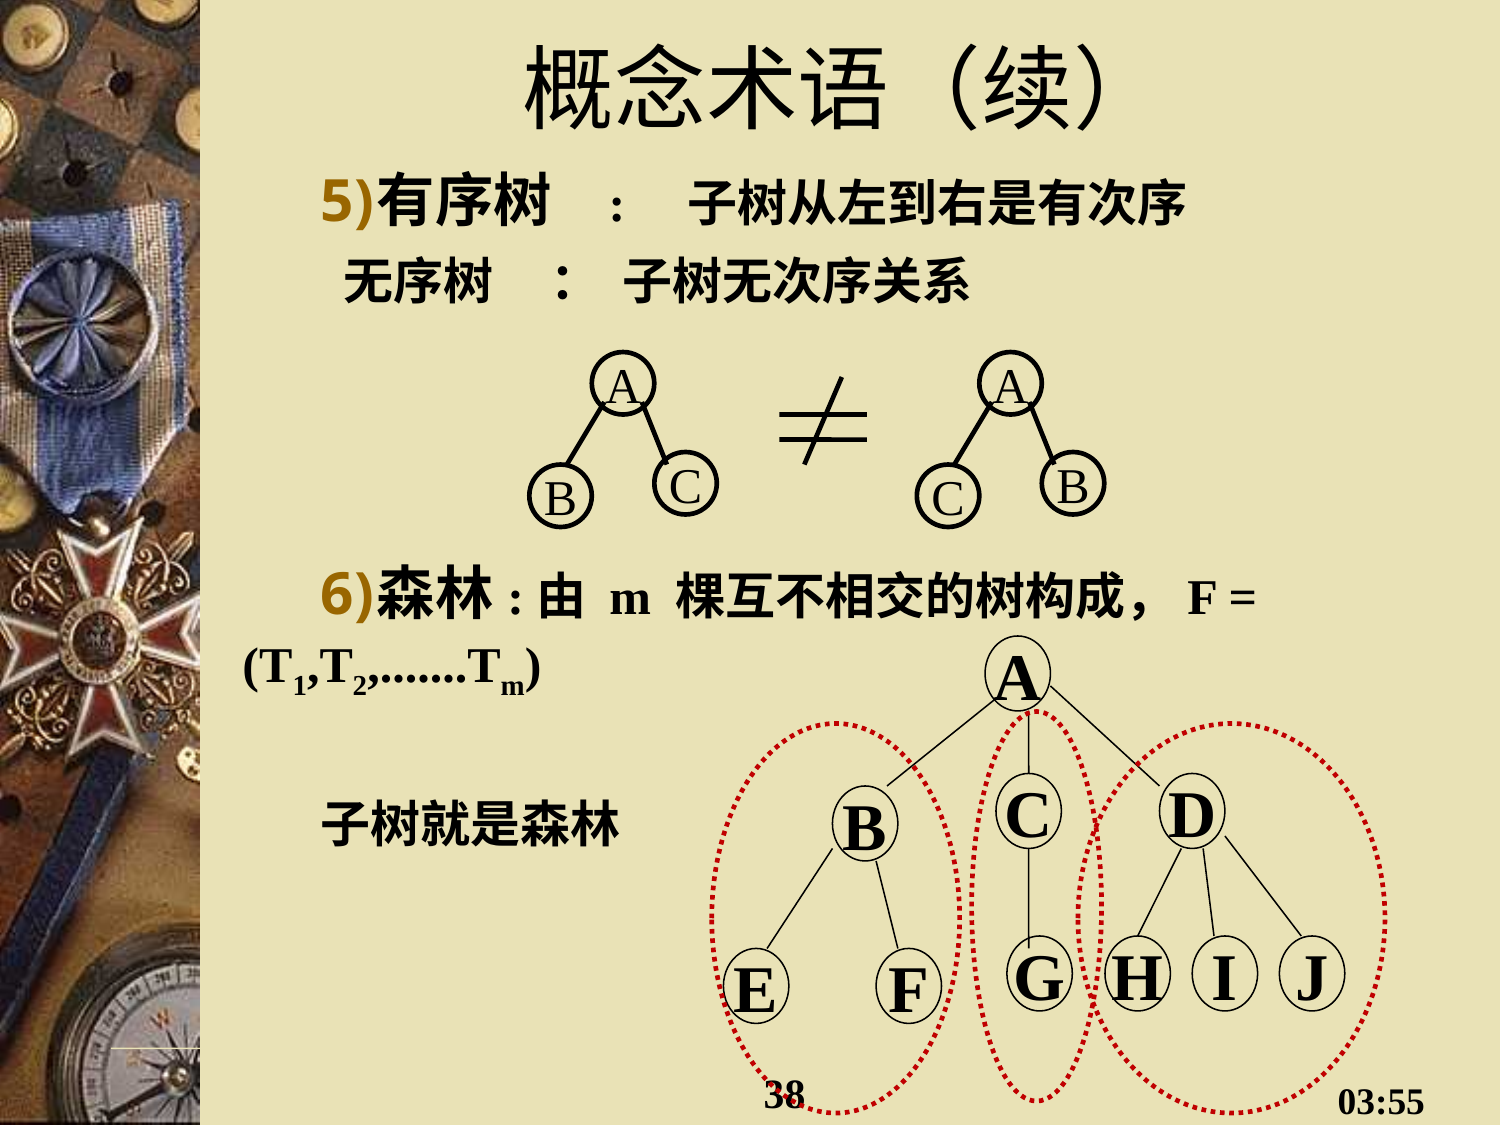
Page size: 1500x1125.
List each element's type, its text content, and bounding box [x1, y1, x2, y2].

list 有序树 : 子树从左到右是有次序 无序树 ： 子树无次序关系 森林:由 m 棵互不相交的树构成，F = (T1,T2,.......Tm) 子树就是森林 [171, 149, 1500, 824]
title 概念术语（续） [225, 0, 1463, 149]
text_box [711, 723, 960, 1114]
text_box [1093, 723, 1385, 1114]
text_box [971, 711, 1102, 1102]
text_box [529, 351, 1105, 528]
text_box A [985, 635, 1051, 711]
picture [0, 0, 200, 1125]
